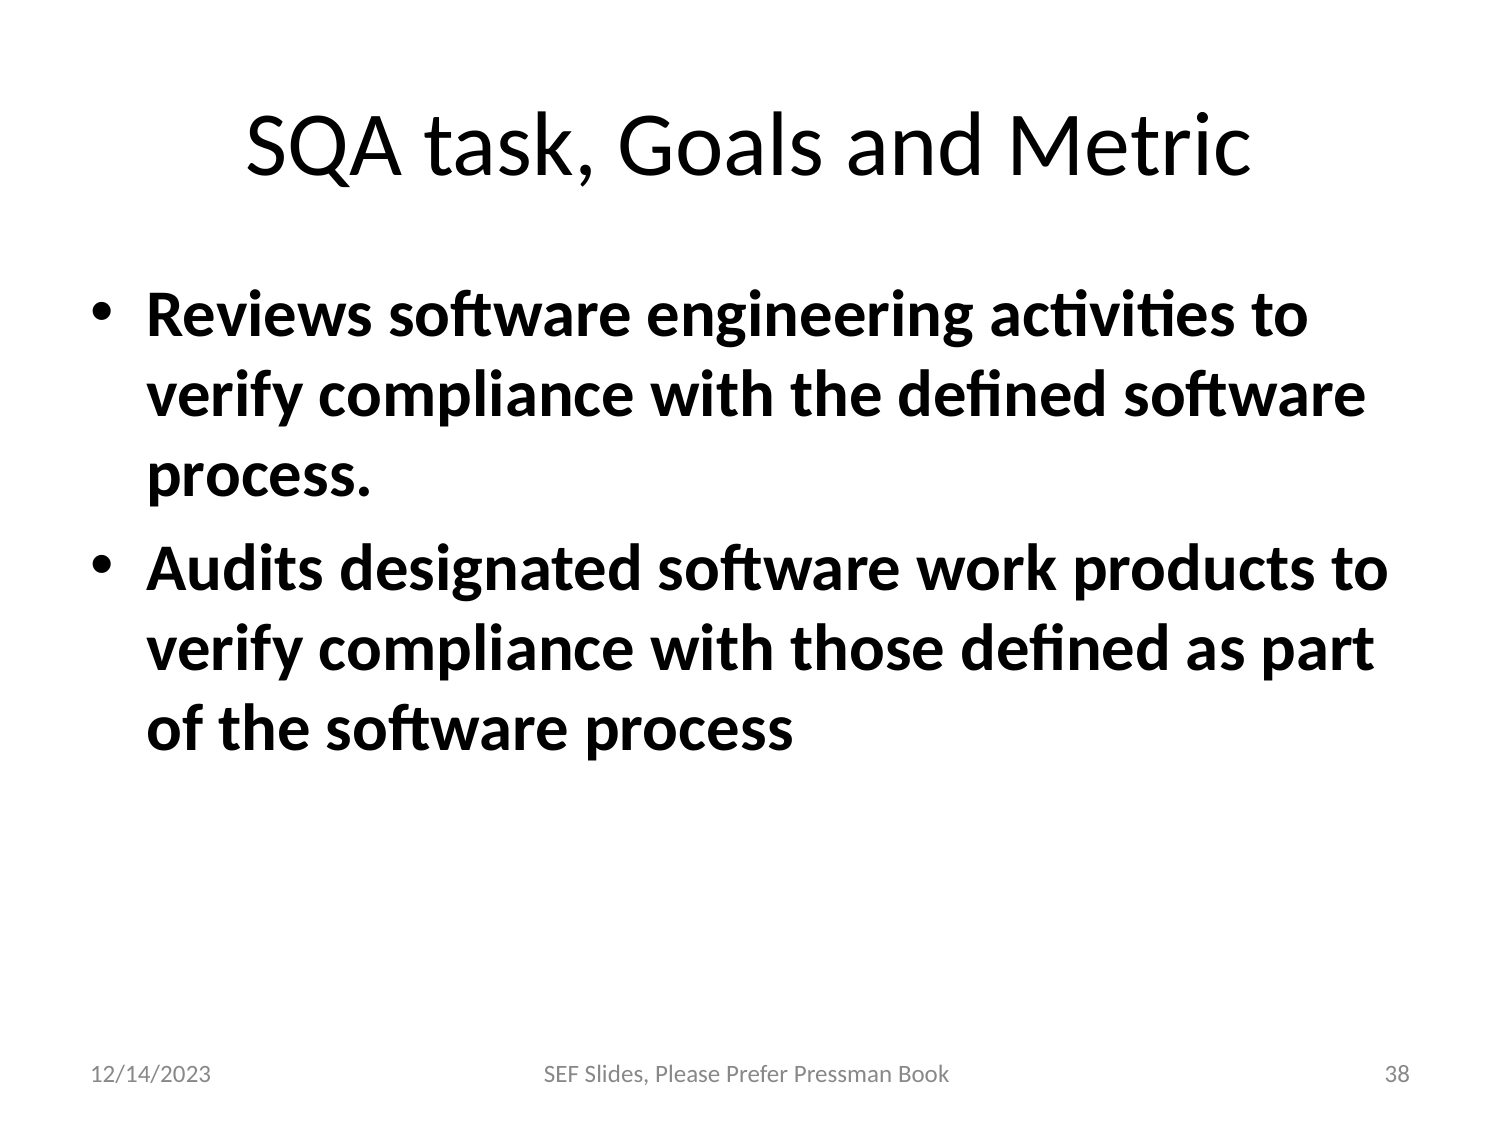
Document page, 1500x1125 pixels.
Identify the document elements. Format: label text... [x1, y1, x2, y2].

footer SEF Slides, Please Prefer Pressman Book [512, 1042, 988, 1103]
list Reviews software engineering activities to verify compliance with the defined software process. Audits designated software work products to verify compliance with those defined as part of the software process [75, 262, 1425, 1005]
title SQA task, Goals and Metric [75, 45, 1425, 233]
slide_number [75, 1042, 425, 1103]
slide_number ‹#› [1074, 1042, 1425, 1103]
